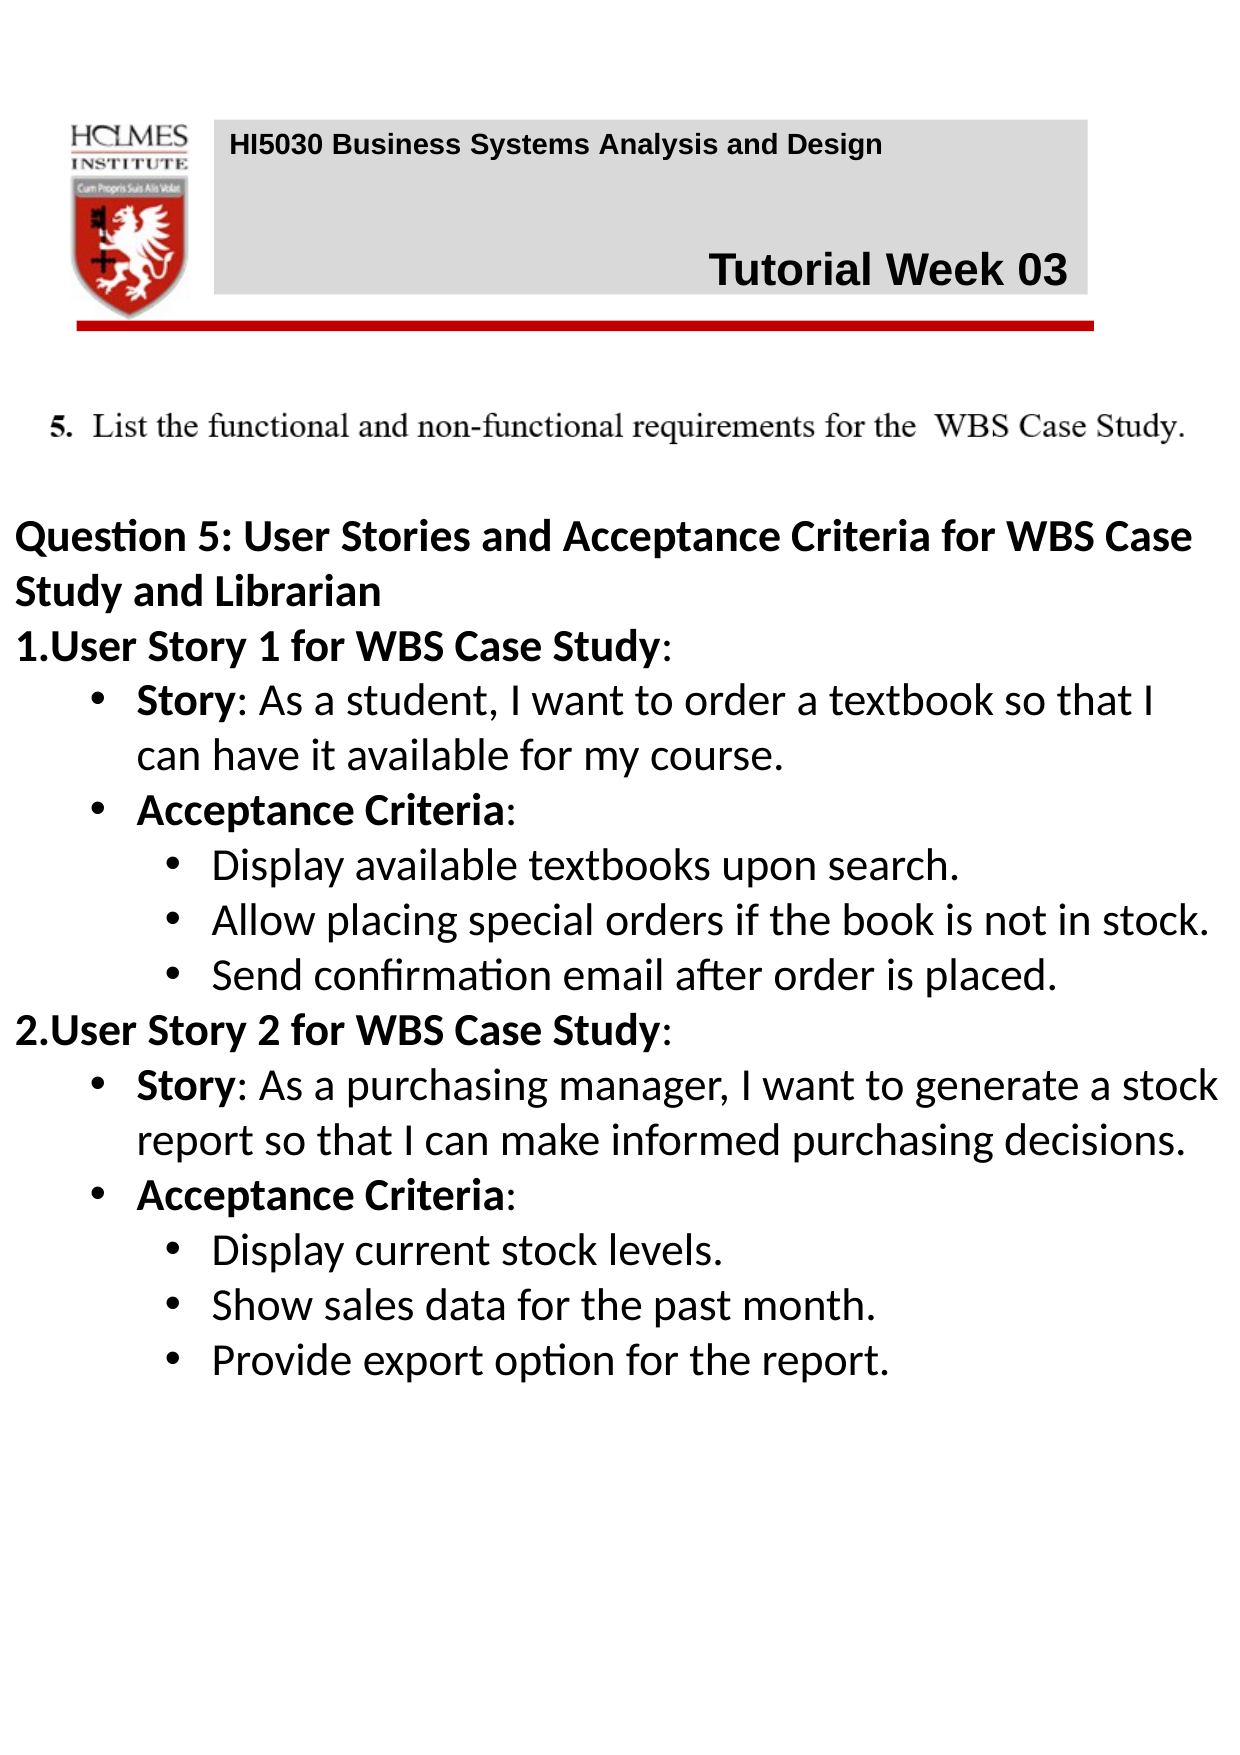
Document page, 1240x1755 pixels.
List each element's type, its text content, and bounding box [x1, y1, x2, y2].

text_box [70, 123, 1095, 332]
text_box Question 5: User Stories and Acceptance Criteria for WBS Case Study and Librarian User Story 1 for WBS Case Study: Story: As a student, I want to order a textbook so that I can have it available for my course. Acceptance Criteria: Display available textbooks upon search. Allow placing special orders if the book is not in stock. Send confirmation email after order is placed. User Story 2 for WBS Case Study: Story: As a purchasing manager, I want to generate a stock report so that I can make informed purchasing decisions. Acceptance Criteria: Display current stock levels. Show sales data for the past month. Provide export option for the report. [0, 497, 1240, 1393]
picture [0, 338, 1240, 479]
